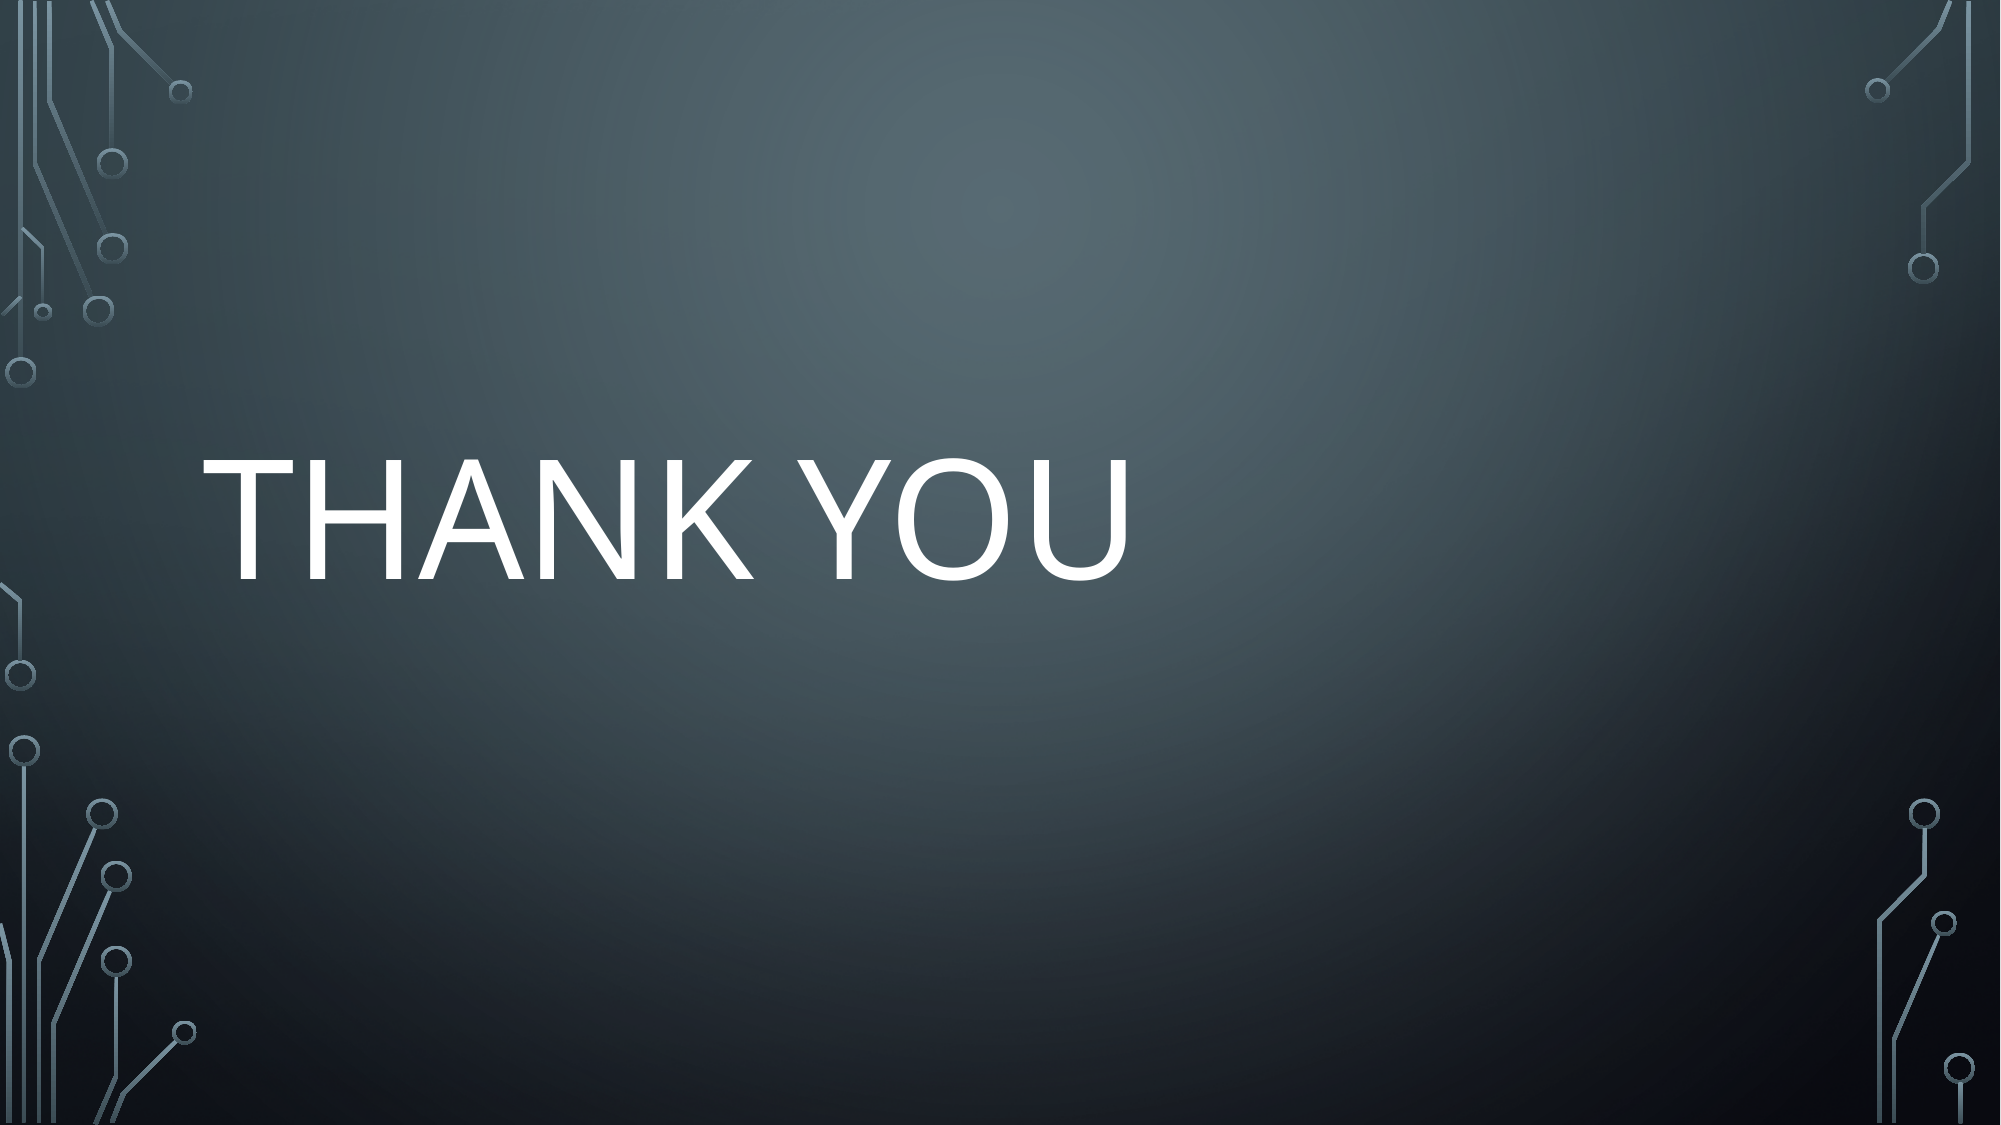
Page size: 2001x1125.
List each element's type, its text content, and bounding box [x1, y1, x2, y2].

title Thank you [187, 101, 1813, 950]
